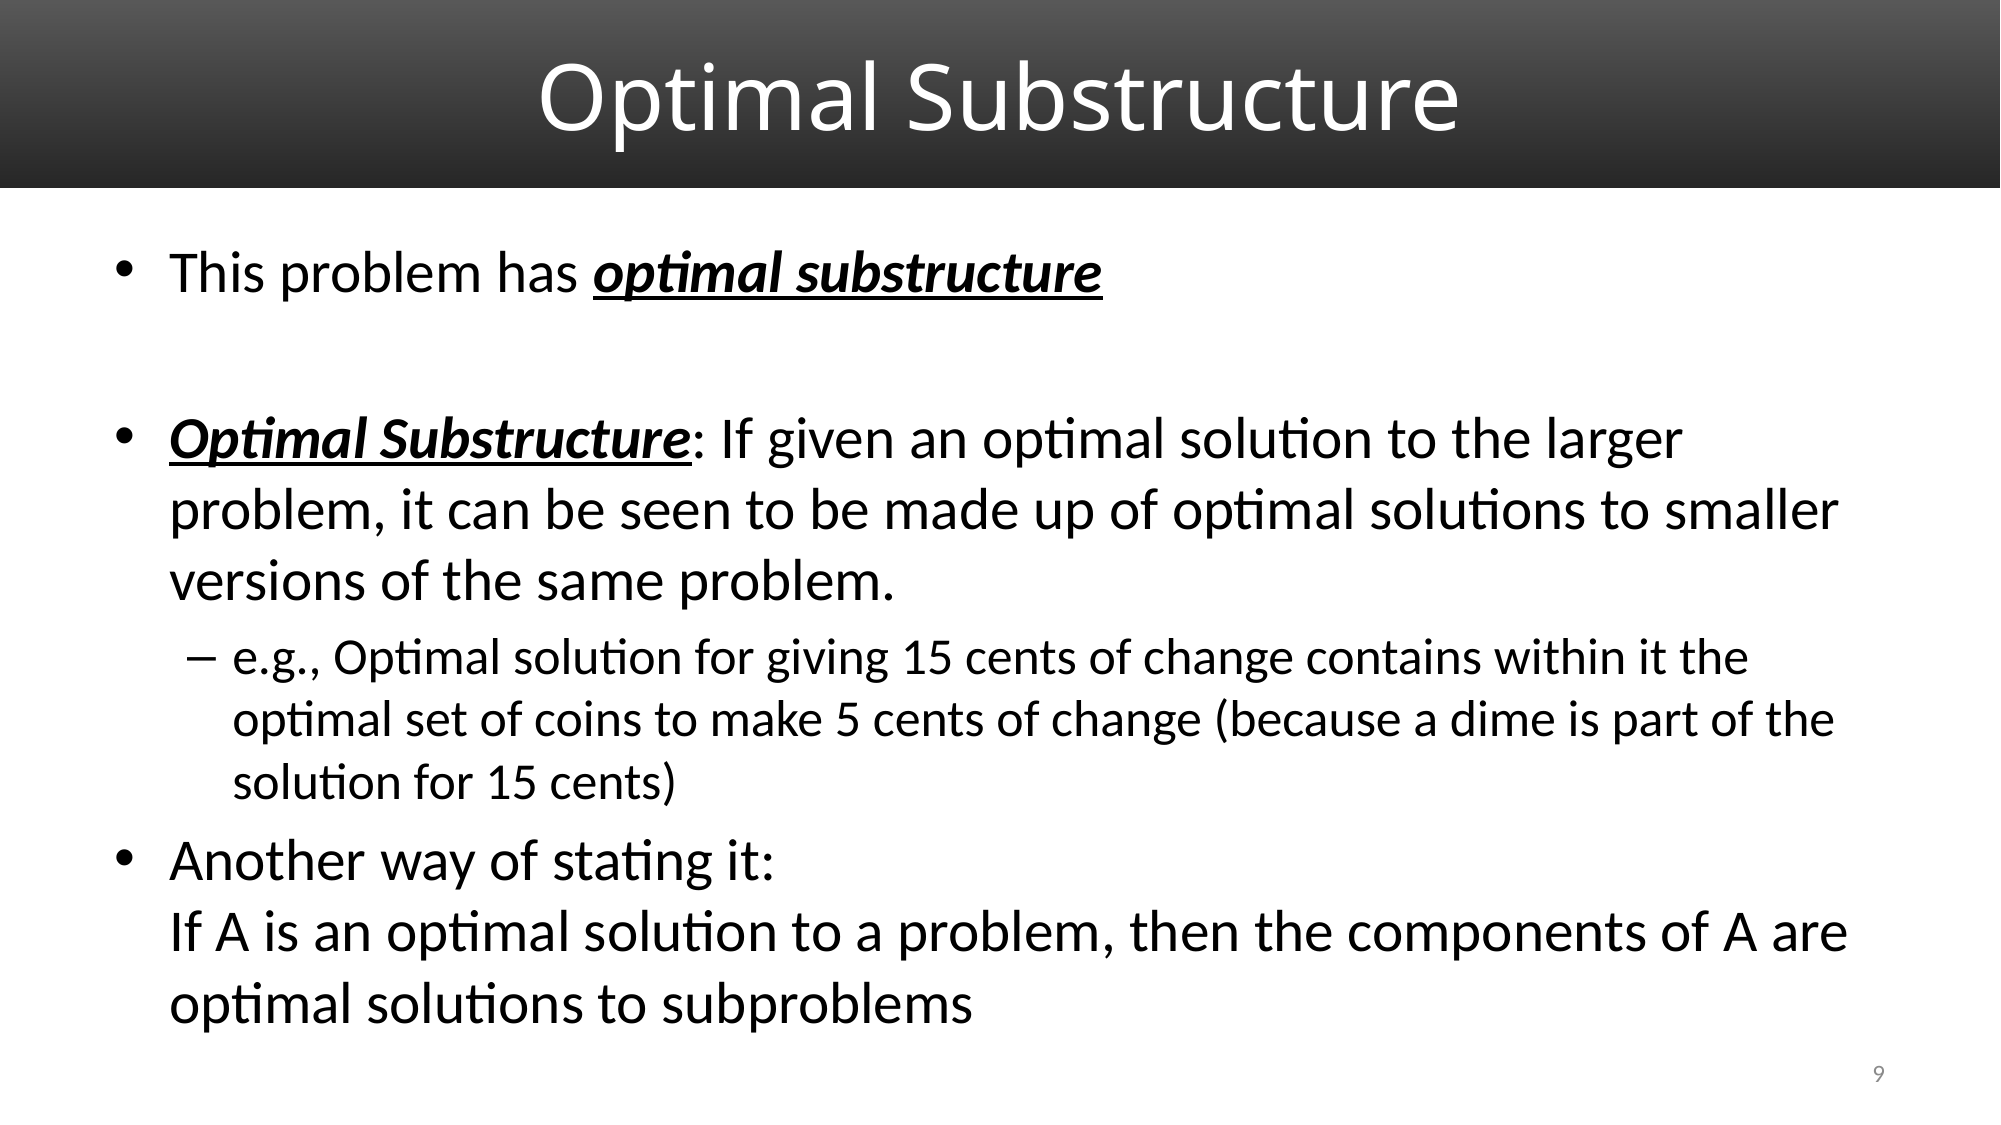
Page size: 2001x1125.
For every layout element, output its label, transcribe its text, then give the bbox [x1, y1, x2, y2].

slide_number 9 [1433, 1043, 1900, 1103]
list This problem has optimal substructure Optimal Substructure: If given an optimal solution to the larger problem, it can be seen to be made up of optimal solutions to smaller versions of the same problem. e.g., Optimal solution for giving 15 cents of change contains within it the optimal set of coins to make 5 cents of change (because a dime is part of the solution for 15 cents) Another way of stating it: If A is an optimal solution to a problem, then the components of A are optimal solutions to subproblems [99, 224, 1900, 1043]
title Optimal Substructure [99, 24, 1900, 163]
